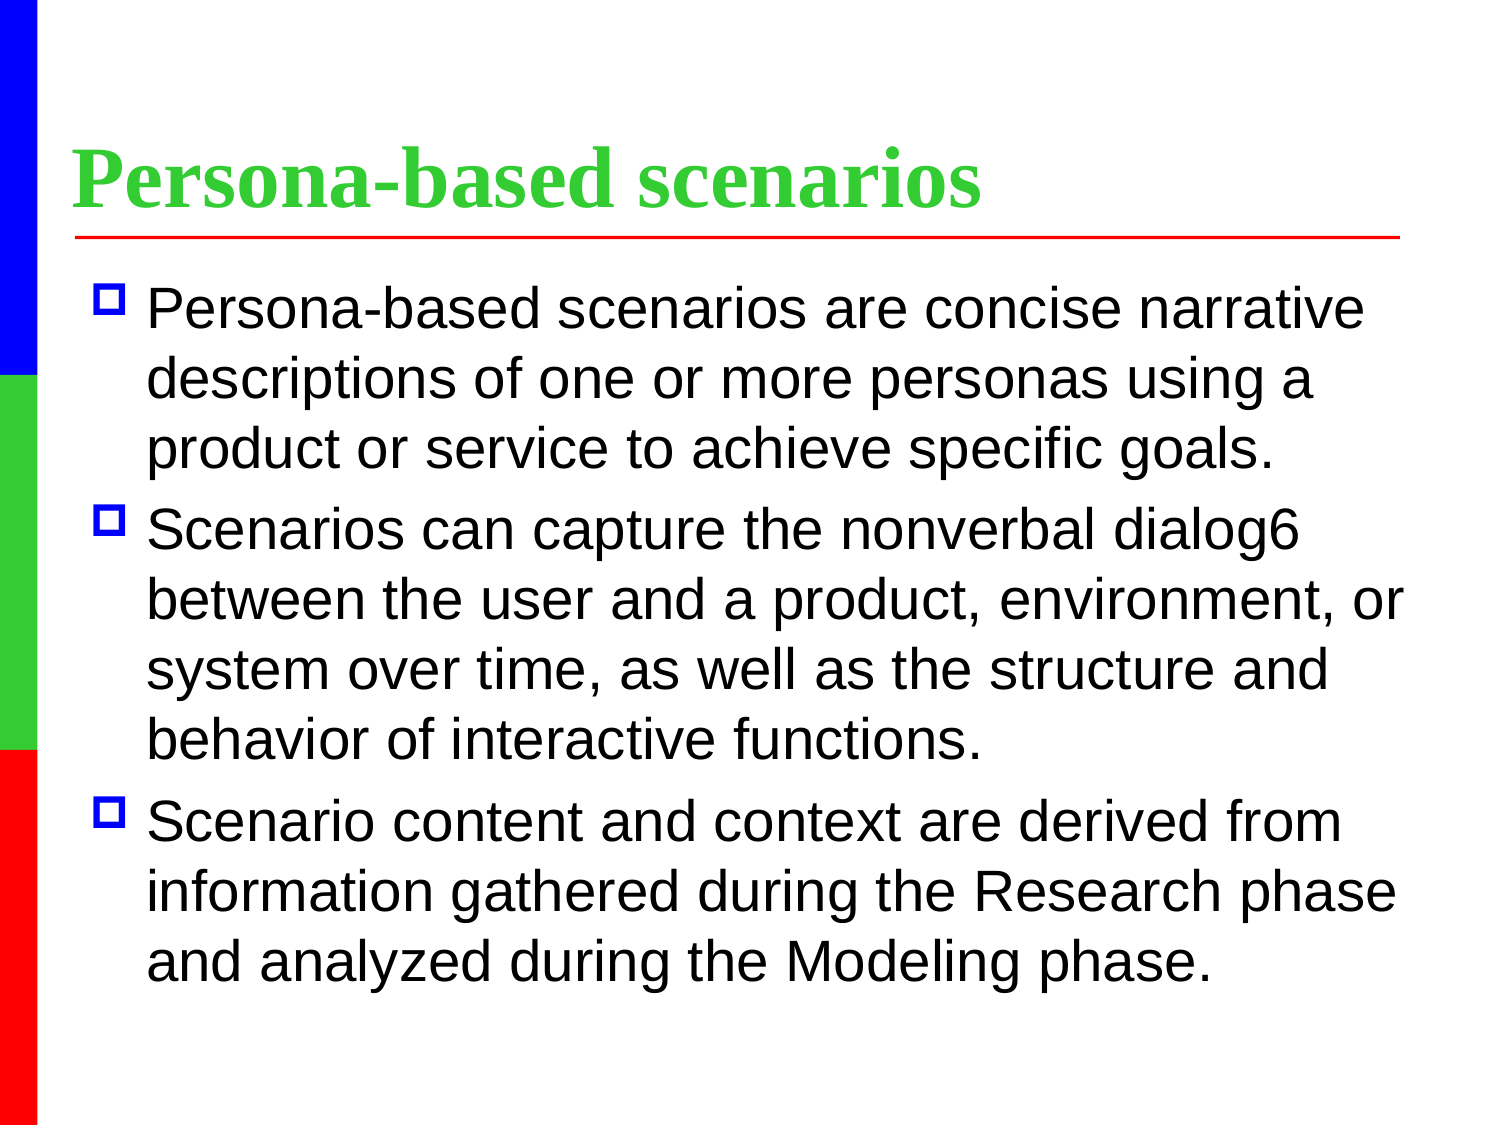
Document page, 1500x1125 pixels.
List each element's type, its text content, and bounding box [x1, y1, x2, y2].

title Persona-based scenarios [56, 45, 1480, 233]
text_box Persona-based scenarios are concise narrative descriptions of one or more personas using a product or service to achieve specific goals. Scenarios can capture the nonverbal dialog6 between the user and a product, environment, or system over time, as well as the structure and behavior of interactive functions. Scenario content and context are derived from information gathered during the Research phase and analyzed during the Modeling phase. [74, 262, 1425, 1006]
